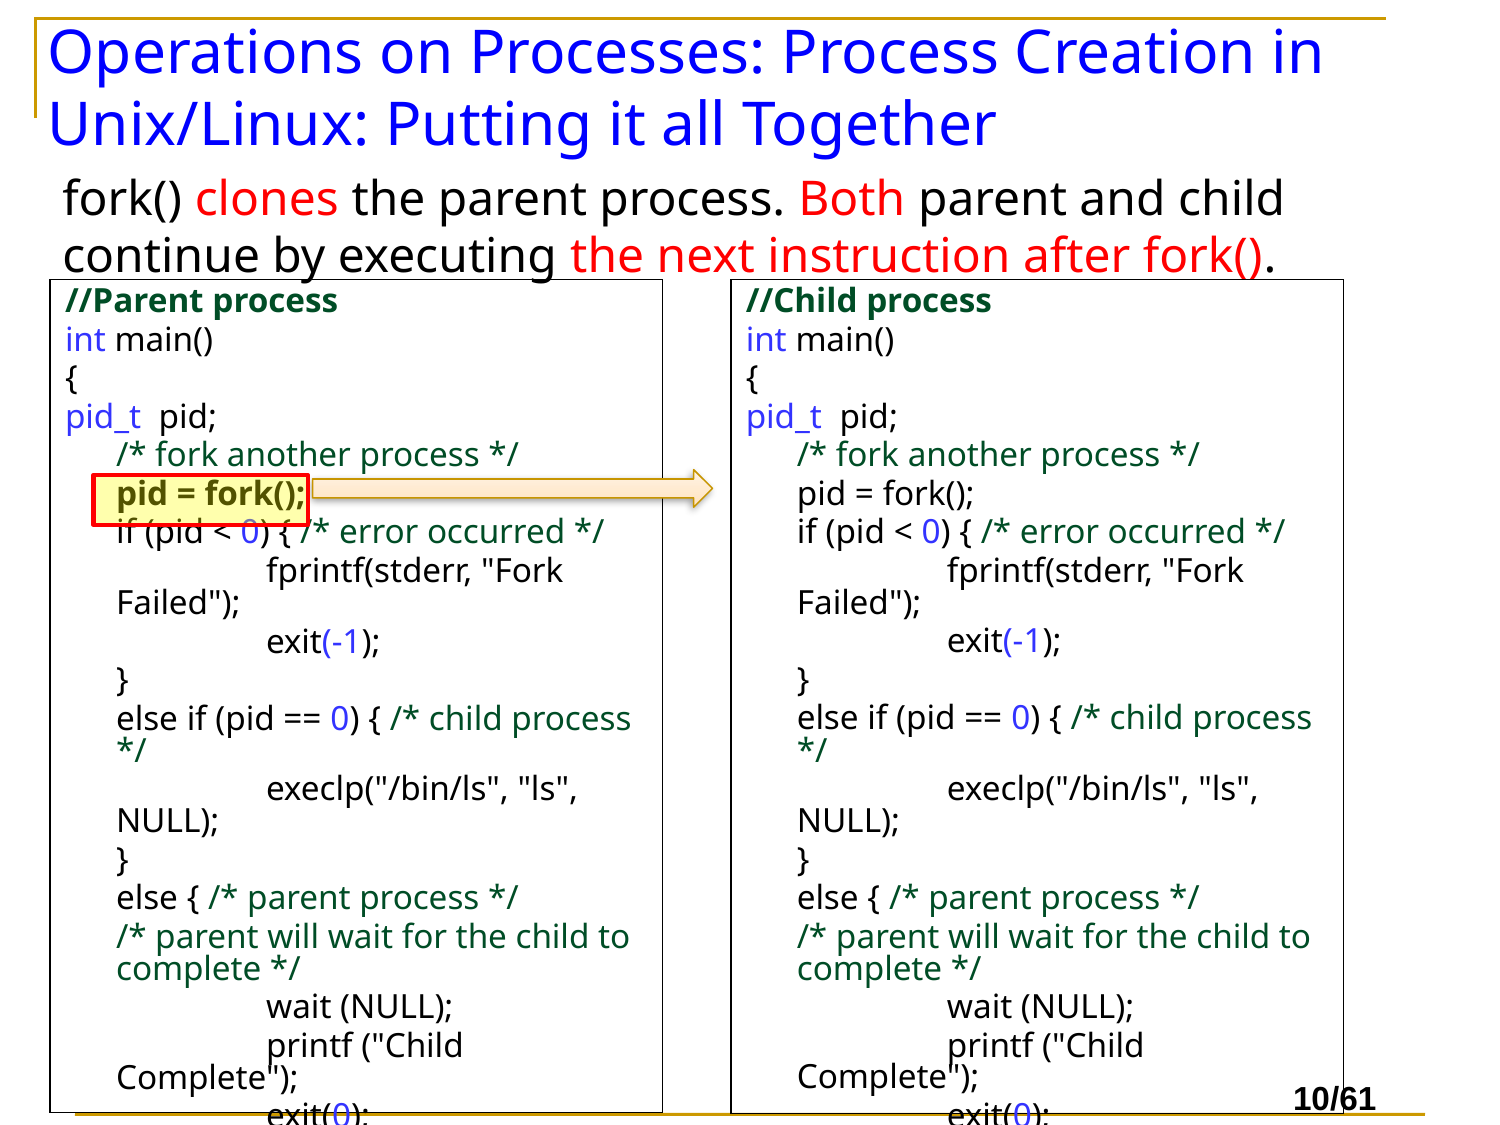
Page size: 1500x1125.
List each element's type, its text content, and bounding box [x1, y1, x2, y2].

title Operations on Processes: Process Creation in Unix/Linux: Putting it all Together [32, 5, 1458, 193]
text_box //Parent process int main() { pid_t pid; /* fork another process */ pid = fork(); if (pid < 0) { /* error occurred */ fprintf(stderr, "Fork Failed"); exit(-1); } else if (pid == 0) { /* child process */ execlp("/bin/ls", "ls", NULL); } else { /* parent process */ /* parent will wait for the child to complete */ wait (NULL); printf ("Child Complete"); exit(0); } } [49, 279, 663, 1113]
text_box fork() clones the parent process. Both parent and child continue by executing the next instruction after fork(). [47, 159, 1408, 290]
text_box [91, 473, 310, 527]
text_box [311, 468, 714, 508]
text_box //Child process int main() { pid_t pid; /* fork another process */ pid = fork(); if (pid < 0) { /* error occurred */ fprintf(stderr, "Fork Failed"); exit(-1); } else if (pid == 0) { /* child process */ execlp("/bin/ls", "ls", NULL); } else { /* parent process */ /* parent will wait for the child to complete */ wait (NULL); printf ("Child Complete"); exit(0); } } [730, 279, 1344, 1114]
